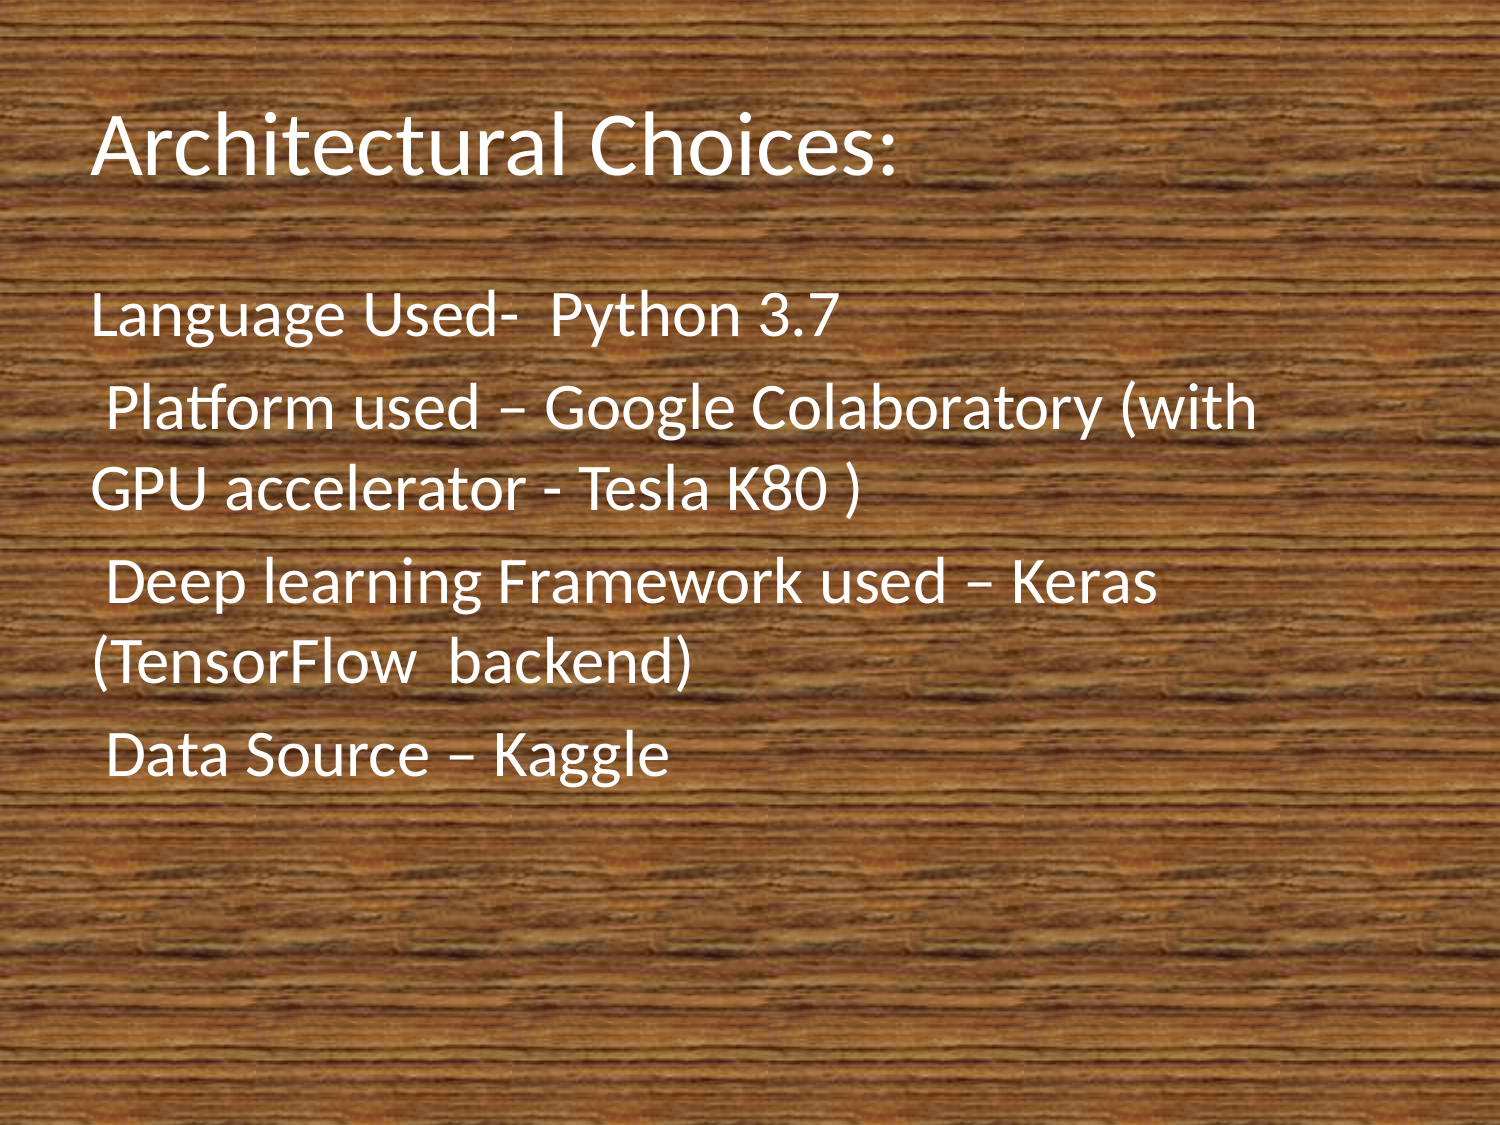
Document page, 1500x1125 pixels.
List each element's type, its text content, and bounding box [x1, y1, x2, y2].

picture [0, 0, 1500, 1125]
title Architectural Choices: [75, 45, 1425, 233]
list Language Used- Python 3.7 Platform used – Google Colaboratory (with GPU accelerator - Tesla K80 ) Deep learning Framework used – Keras (TensorFlow backend) Data Source – Kaggle [75, 262, 1425, 1005]
